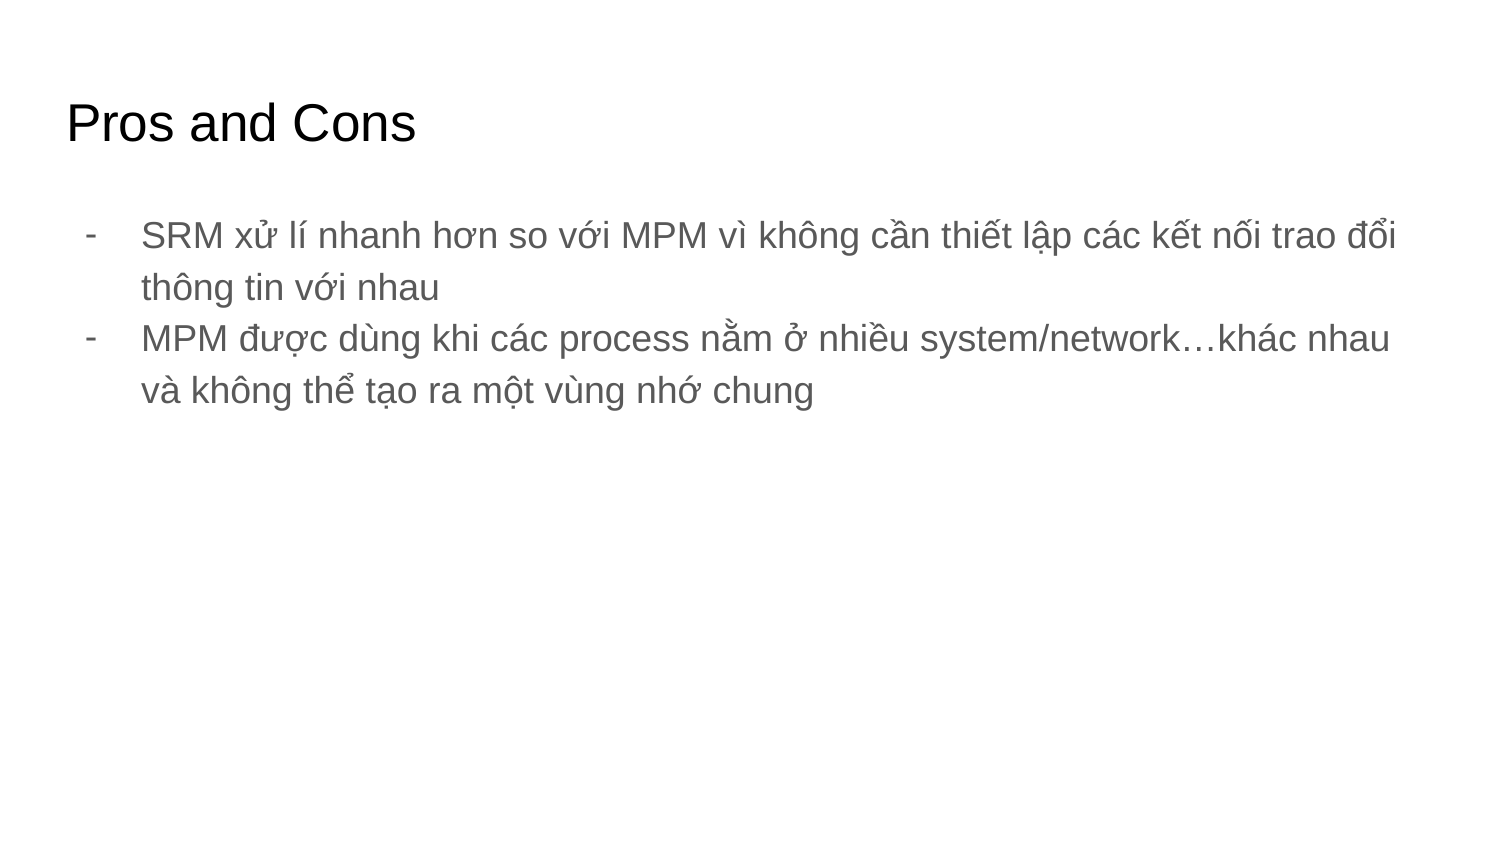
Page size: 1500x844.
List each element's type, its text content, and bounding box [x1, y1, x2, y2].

list SRM xử lí nhanh hơn so với MPM vì không cần thiết lập các kết nối trao đổi thông tin với nhau MPM được dùng khi các process nằm ở nhiều system/network…khác nhau và không thể tạo ra một vùng nhớ chung [51, 189, 1449, 750]
title Pros and Cons [51, 72, 1449, 167]
